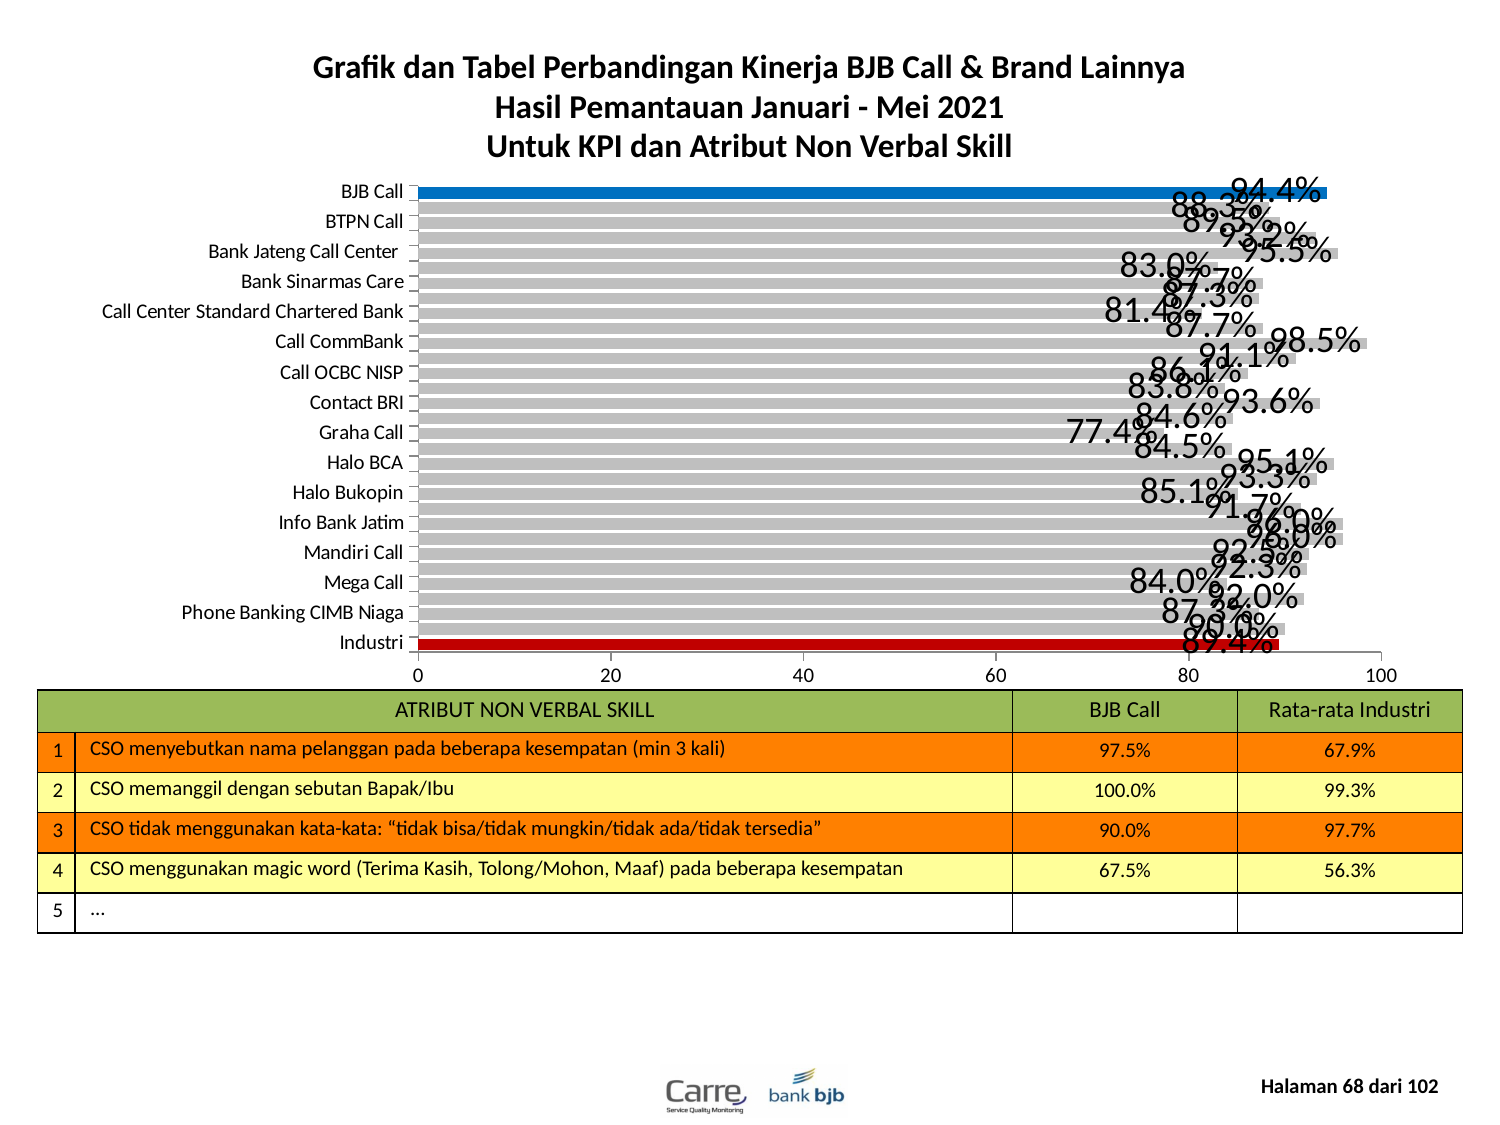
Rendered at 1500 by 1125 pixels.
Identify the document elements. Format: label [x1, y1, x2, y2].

table_cell [1013, 813, 1237, 852]
chart [74, 172, 1426, 698]
table_cell [38, 733, 74, 772]
table_cell [1013, 773, 1237, 812]
table_cell [38, 854, 74, 892]
table_cell [1238, 733, 1462, 772]
table_cell [76, 854, 1012, 892]
table_cell [76, 813, 1012, 852]
table_header [1013, 698, 1237, 732]
table_cell [1013, 733, 1237, 772]
text_box [1246, 1065, 1454, 1105]
table_header [1238, 691, 1462, 732]
table_cell [76, 773, 1012, 812]
table_cell [1238, 854, 1462, 892]
table_cell [38, 894, 74, 932]
table_cell [38, 813, 74, 852]
table_cell [76, 894, 1012, 932]
picture [659, 1064, 848, 1118]
table_cell [38, 773, 74, 812]
table_cell [1238, 813, 1462, 852]
table_cell [1013, 854, 1237, 892]
table_cell [1013, 894, 1237, 932]
table_cell [1238, 773, 1462, 812]
table_header [38, 691, 1012, 732]
text_box [297, 37, 1202, 172]
table_cell [1238, 894, 1462, 932]
table_cell [76, 733, 1012, 772]
